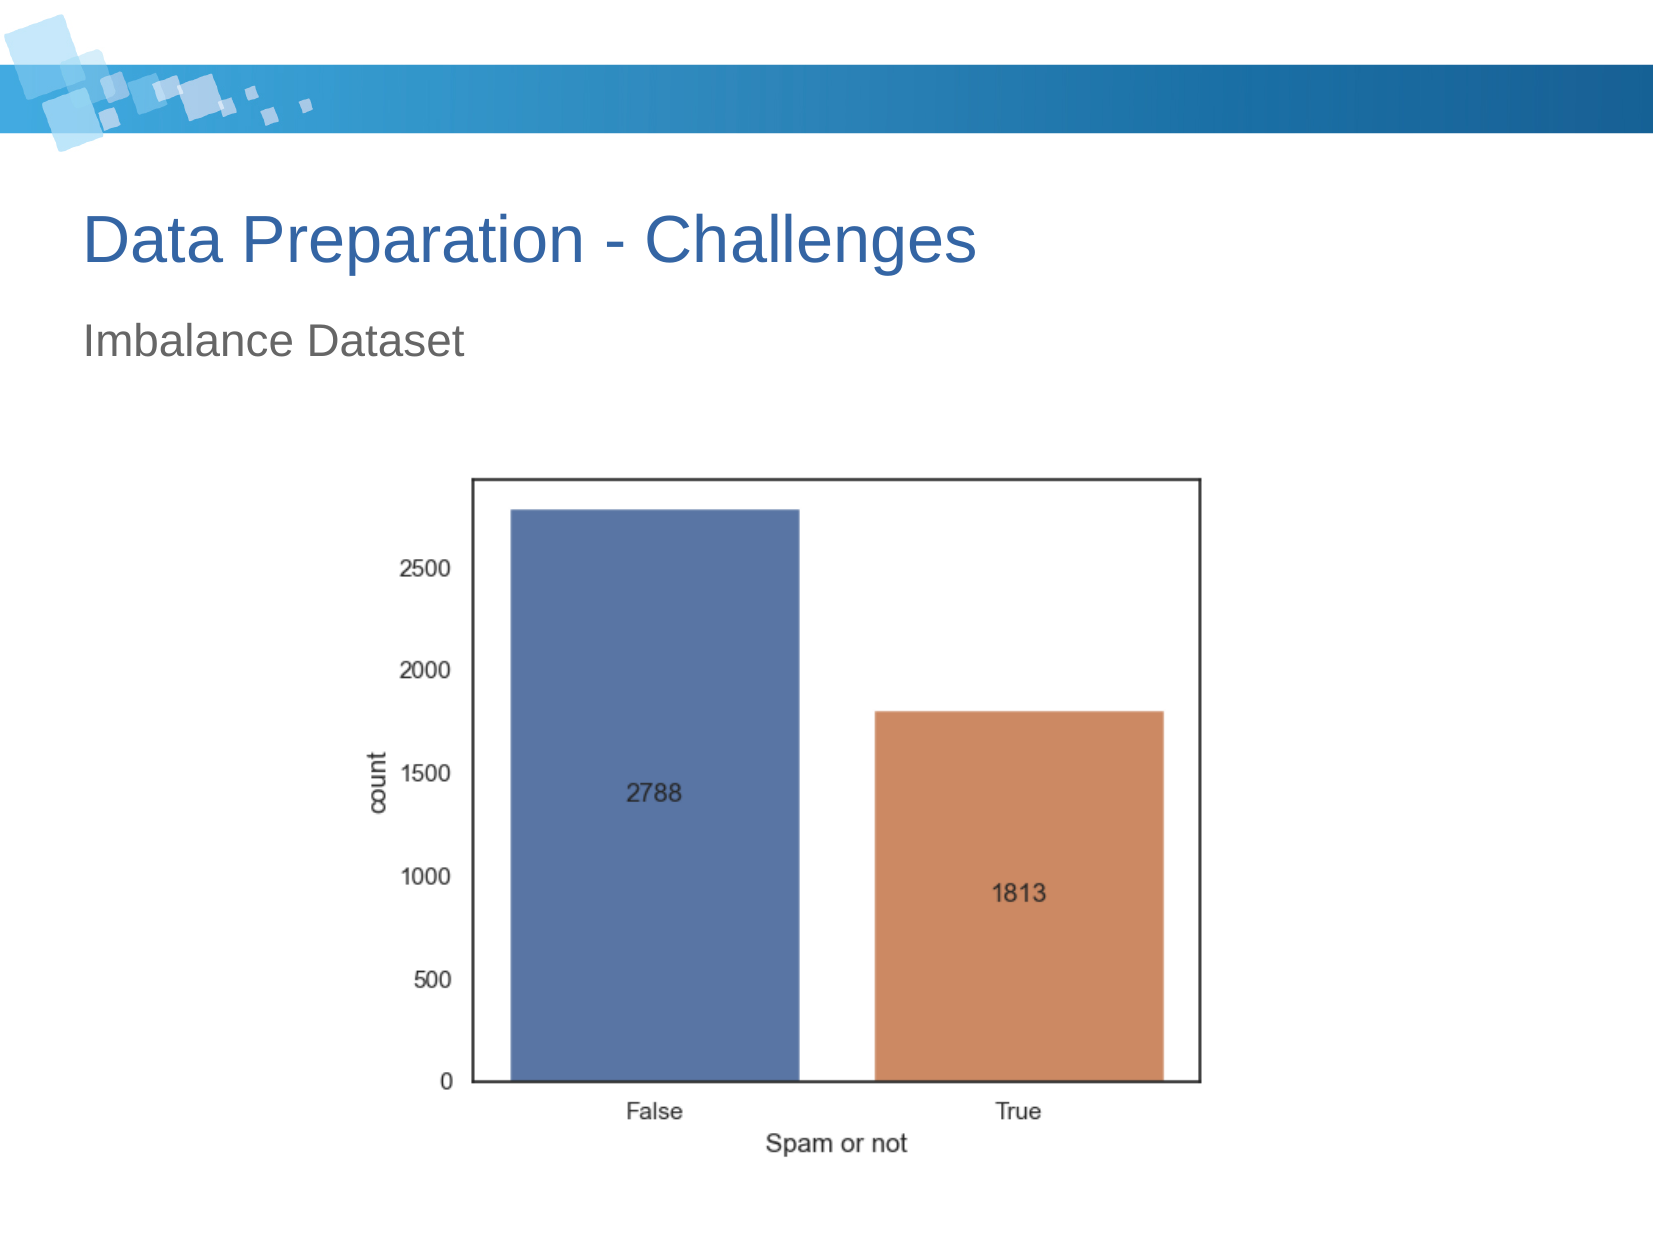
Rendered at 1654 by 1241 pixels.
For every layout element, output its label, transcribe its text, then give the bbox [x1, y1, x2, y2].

picture [0, 0, 1653, 1238]
list Imbalance Dataset [82, 310, 1571, 1004]
title Data Preparation - Challenges [82, 139, 1571, 310]
